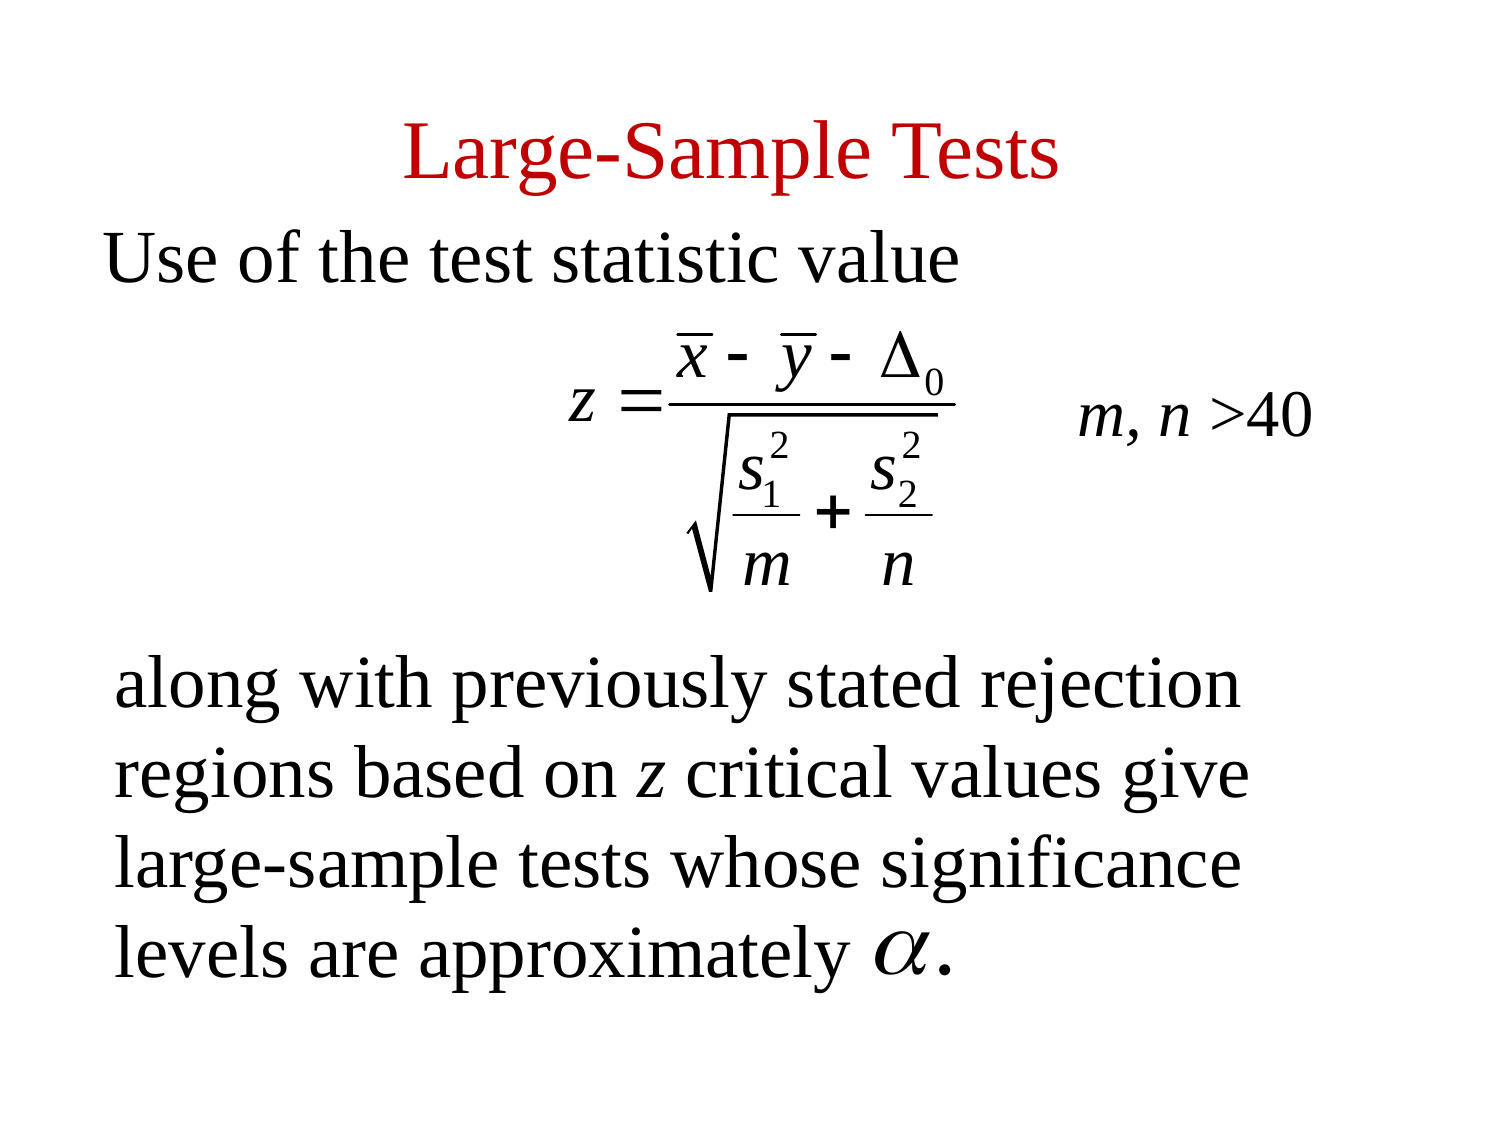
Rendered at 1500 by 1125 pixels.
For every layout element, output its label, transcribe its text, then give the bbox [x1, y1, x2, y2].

text_box Use of the test statistic value [87, 199, 1100, 305]
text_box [555, 312, 970, 606]
text_box m, n >40 [1062, 362, 1338, 458]
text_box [862, 912, 964, 999]
text_box along with previously stated rejection regions based on z critical values give large-sample tests whose significance levels are approximately [99, 624, 1425, 1000]
text_box Large-Sample Tests [387, 87, 1088, 199]
